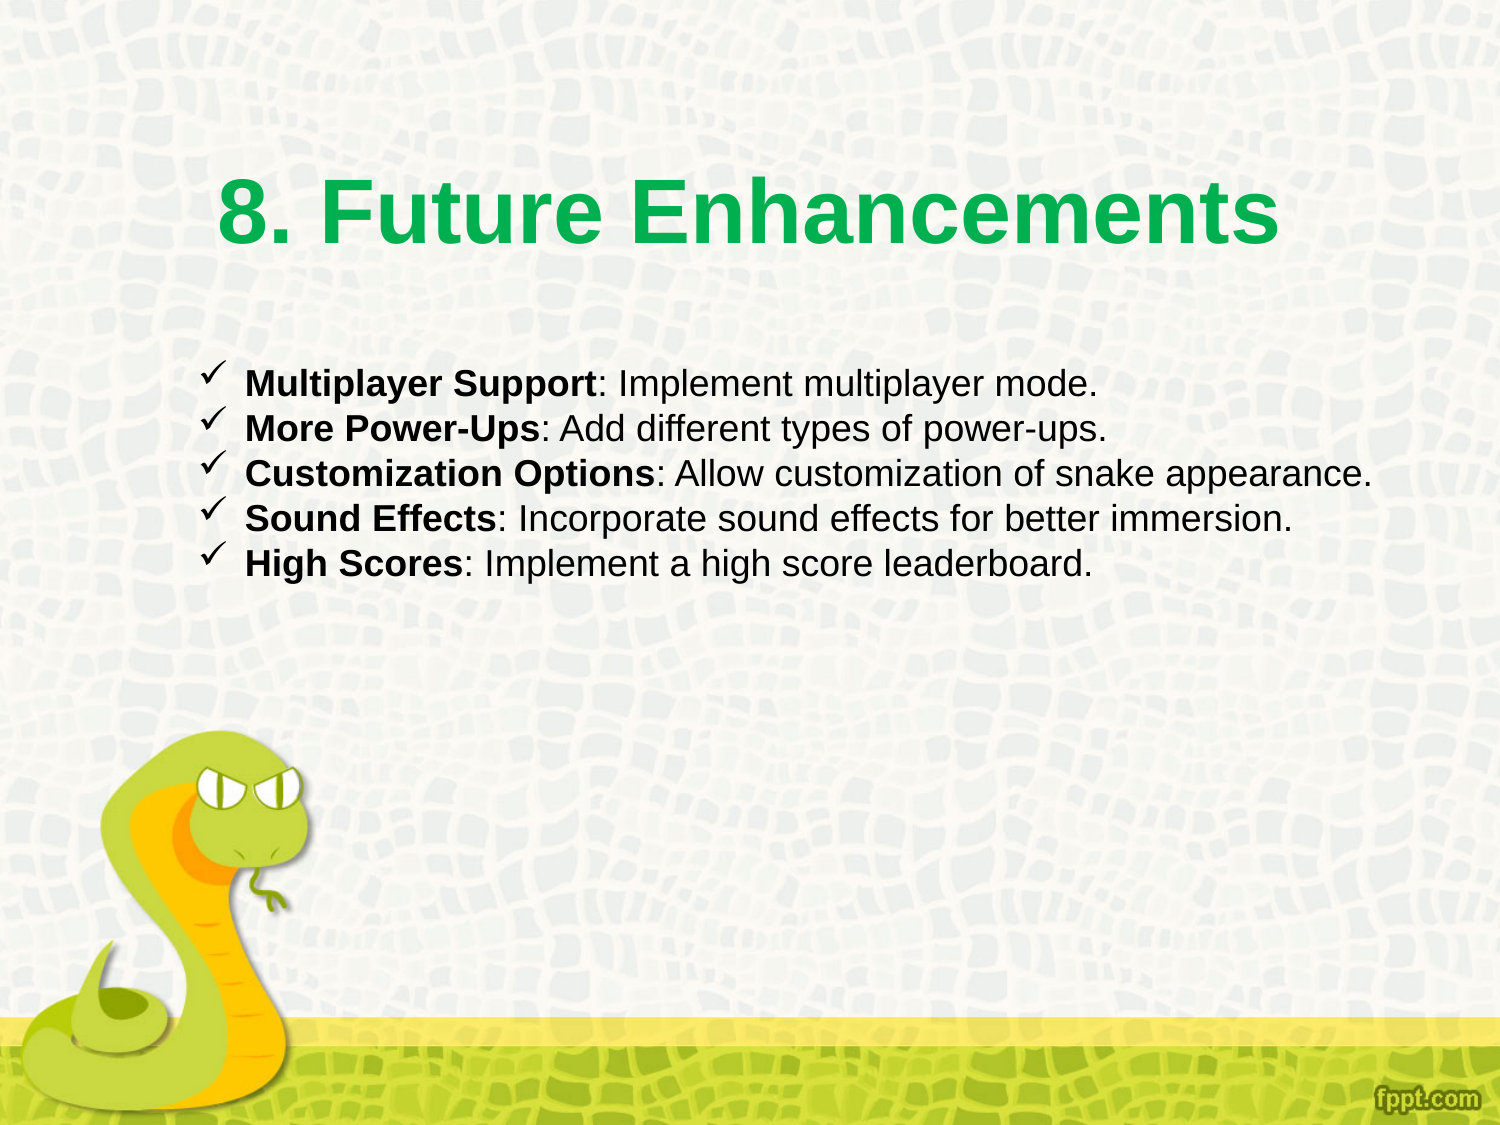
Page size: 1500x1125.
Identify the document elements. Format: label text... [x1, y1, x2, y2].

picture [0, 0, 1500, 1125]
title 8. Future Enhancements [75, 113, 1425, 302]
text_box Multiplayer Support: Implement multiplayer mode. More Power-Ups: Add different types of power-ups. Customization Options: Allow customization of snake appearance. Sound Effects: Incorporate sound effects for better immersion. High Scores: Implement a high score leaderboard. [182, 351, 1400, 591]
